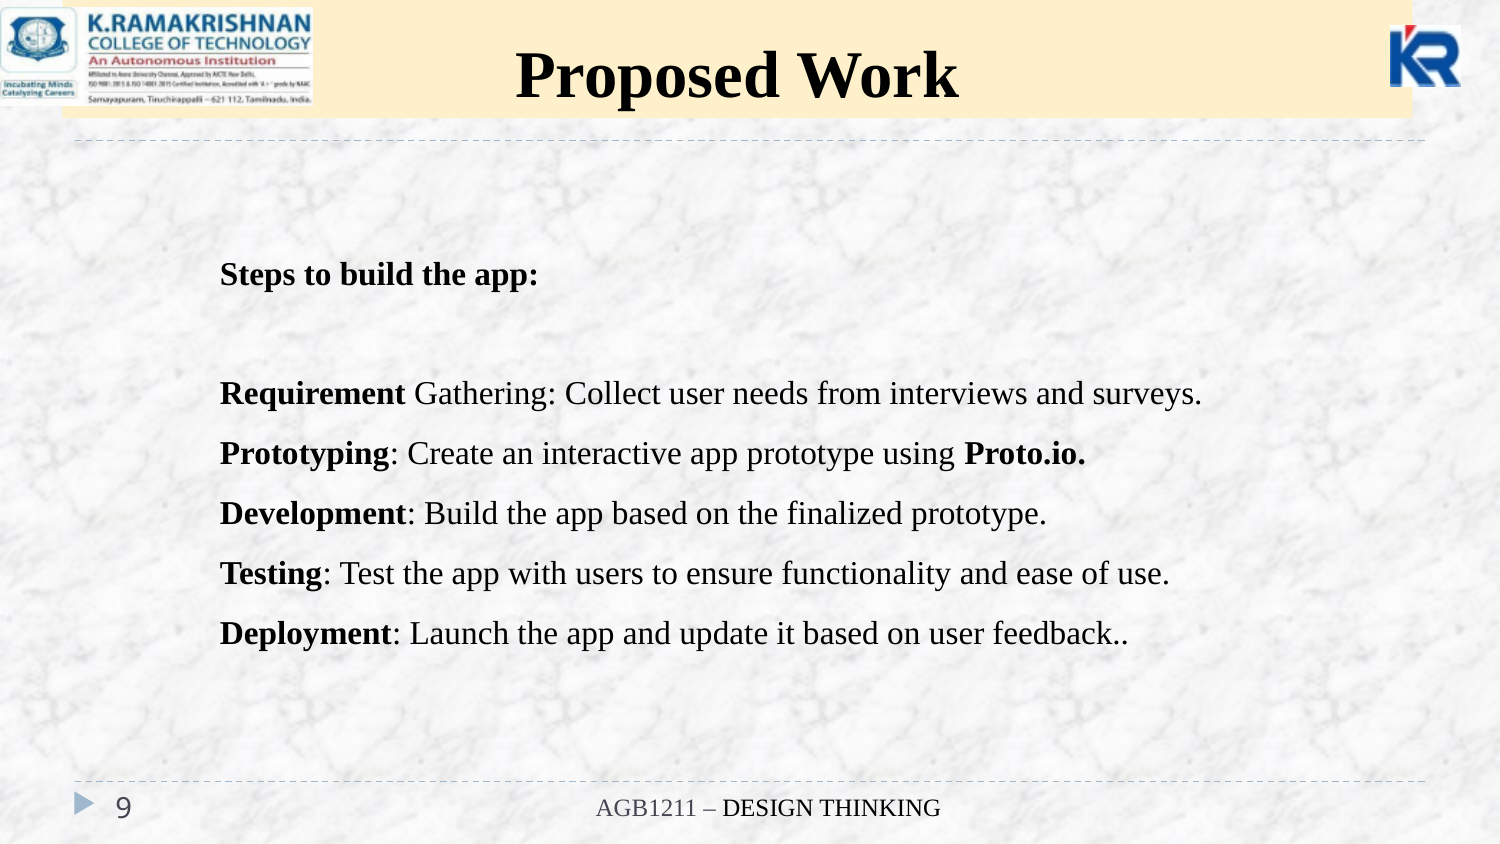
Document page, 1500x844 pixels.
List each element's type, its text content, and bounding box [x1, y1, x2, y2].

title Proposed Work [62, 0, 1413, 119]
list Steps to build the app: Requirement Gathering: Collect user needs from interviews and surveys. Prototyping: Create an interactive app prototype using Proto.io. Development: Build the app based on the finalized prototype. Testing: Test the app with users to ensure functionality and ease of use. Deployment: Launch the app and update it based on user feedback.. [205, 196, 1352, 687]
picture [0, 0, 1500, 844]
text_box AGB1211 – DESIGN THINKING [437, 784, 1100, 822]
text_box 9 [100, 782, 426, 828]
